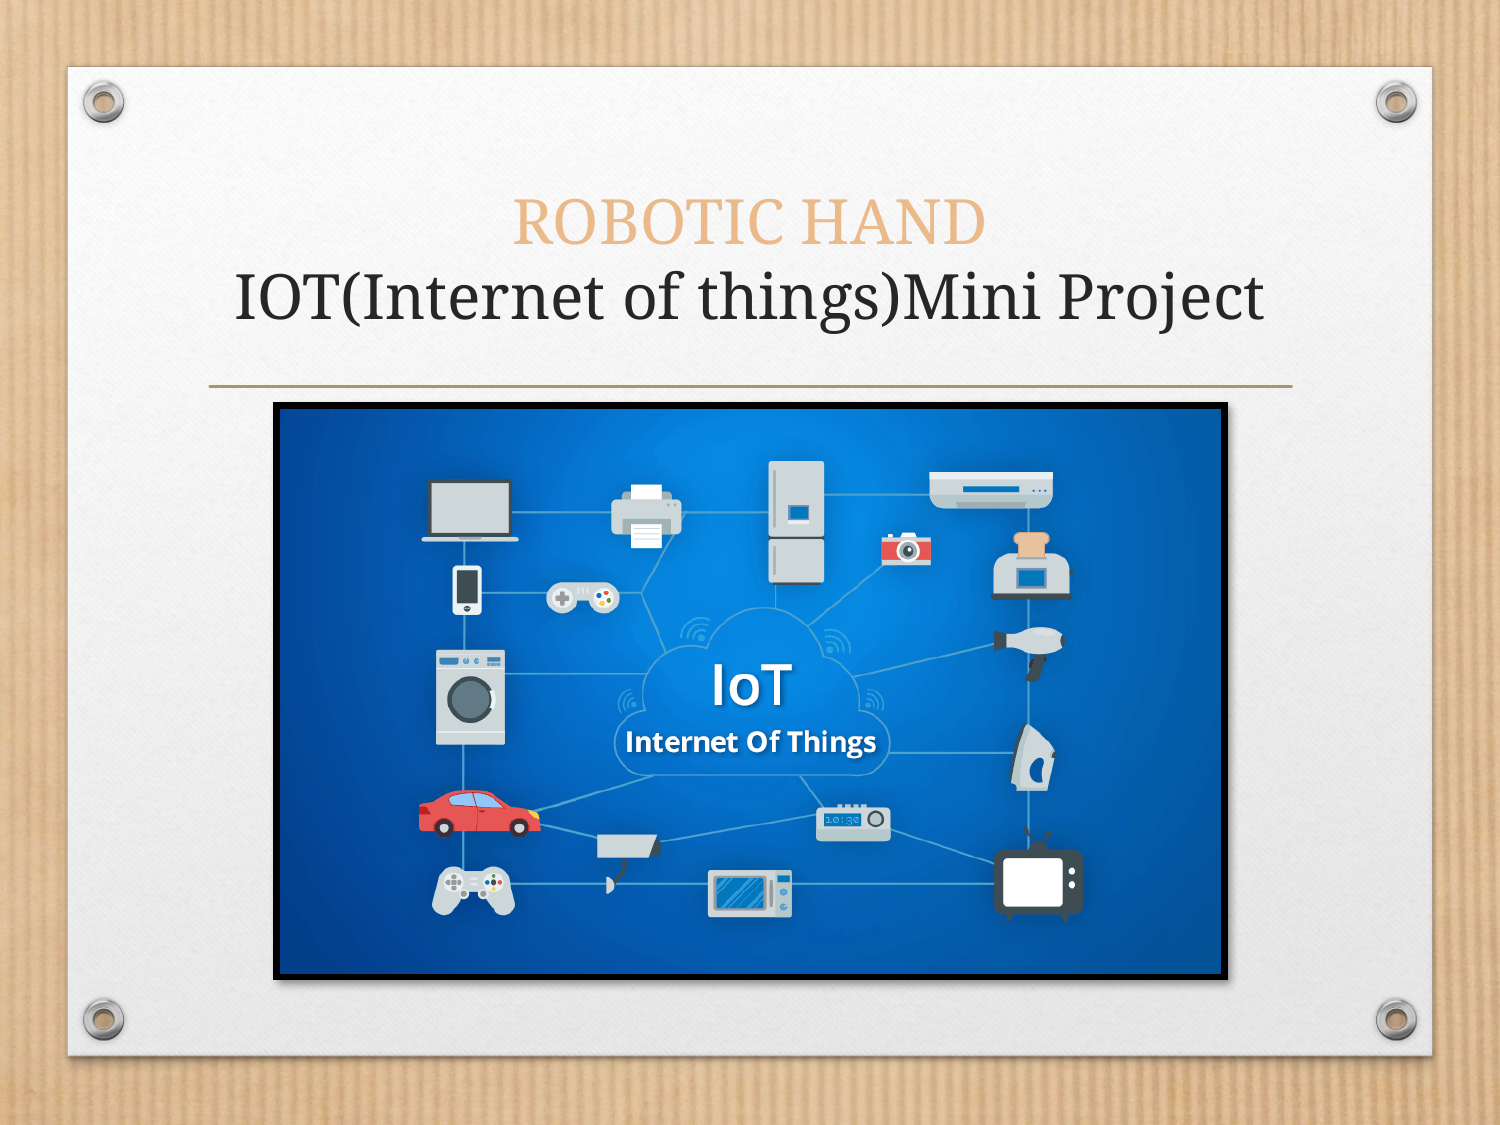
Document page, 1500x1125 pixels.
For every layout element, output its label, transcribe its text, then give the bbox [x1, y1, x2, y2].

picture [0, 0, 1500, 1125]
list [279, 408, 1222, 974]
title ROBOTIC HAND IOT(Internet of things)Mini Project [193, 150, 1309, 365]
